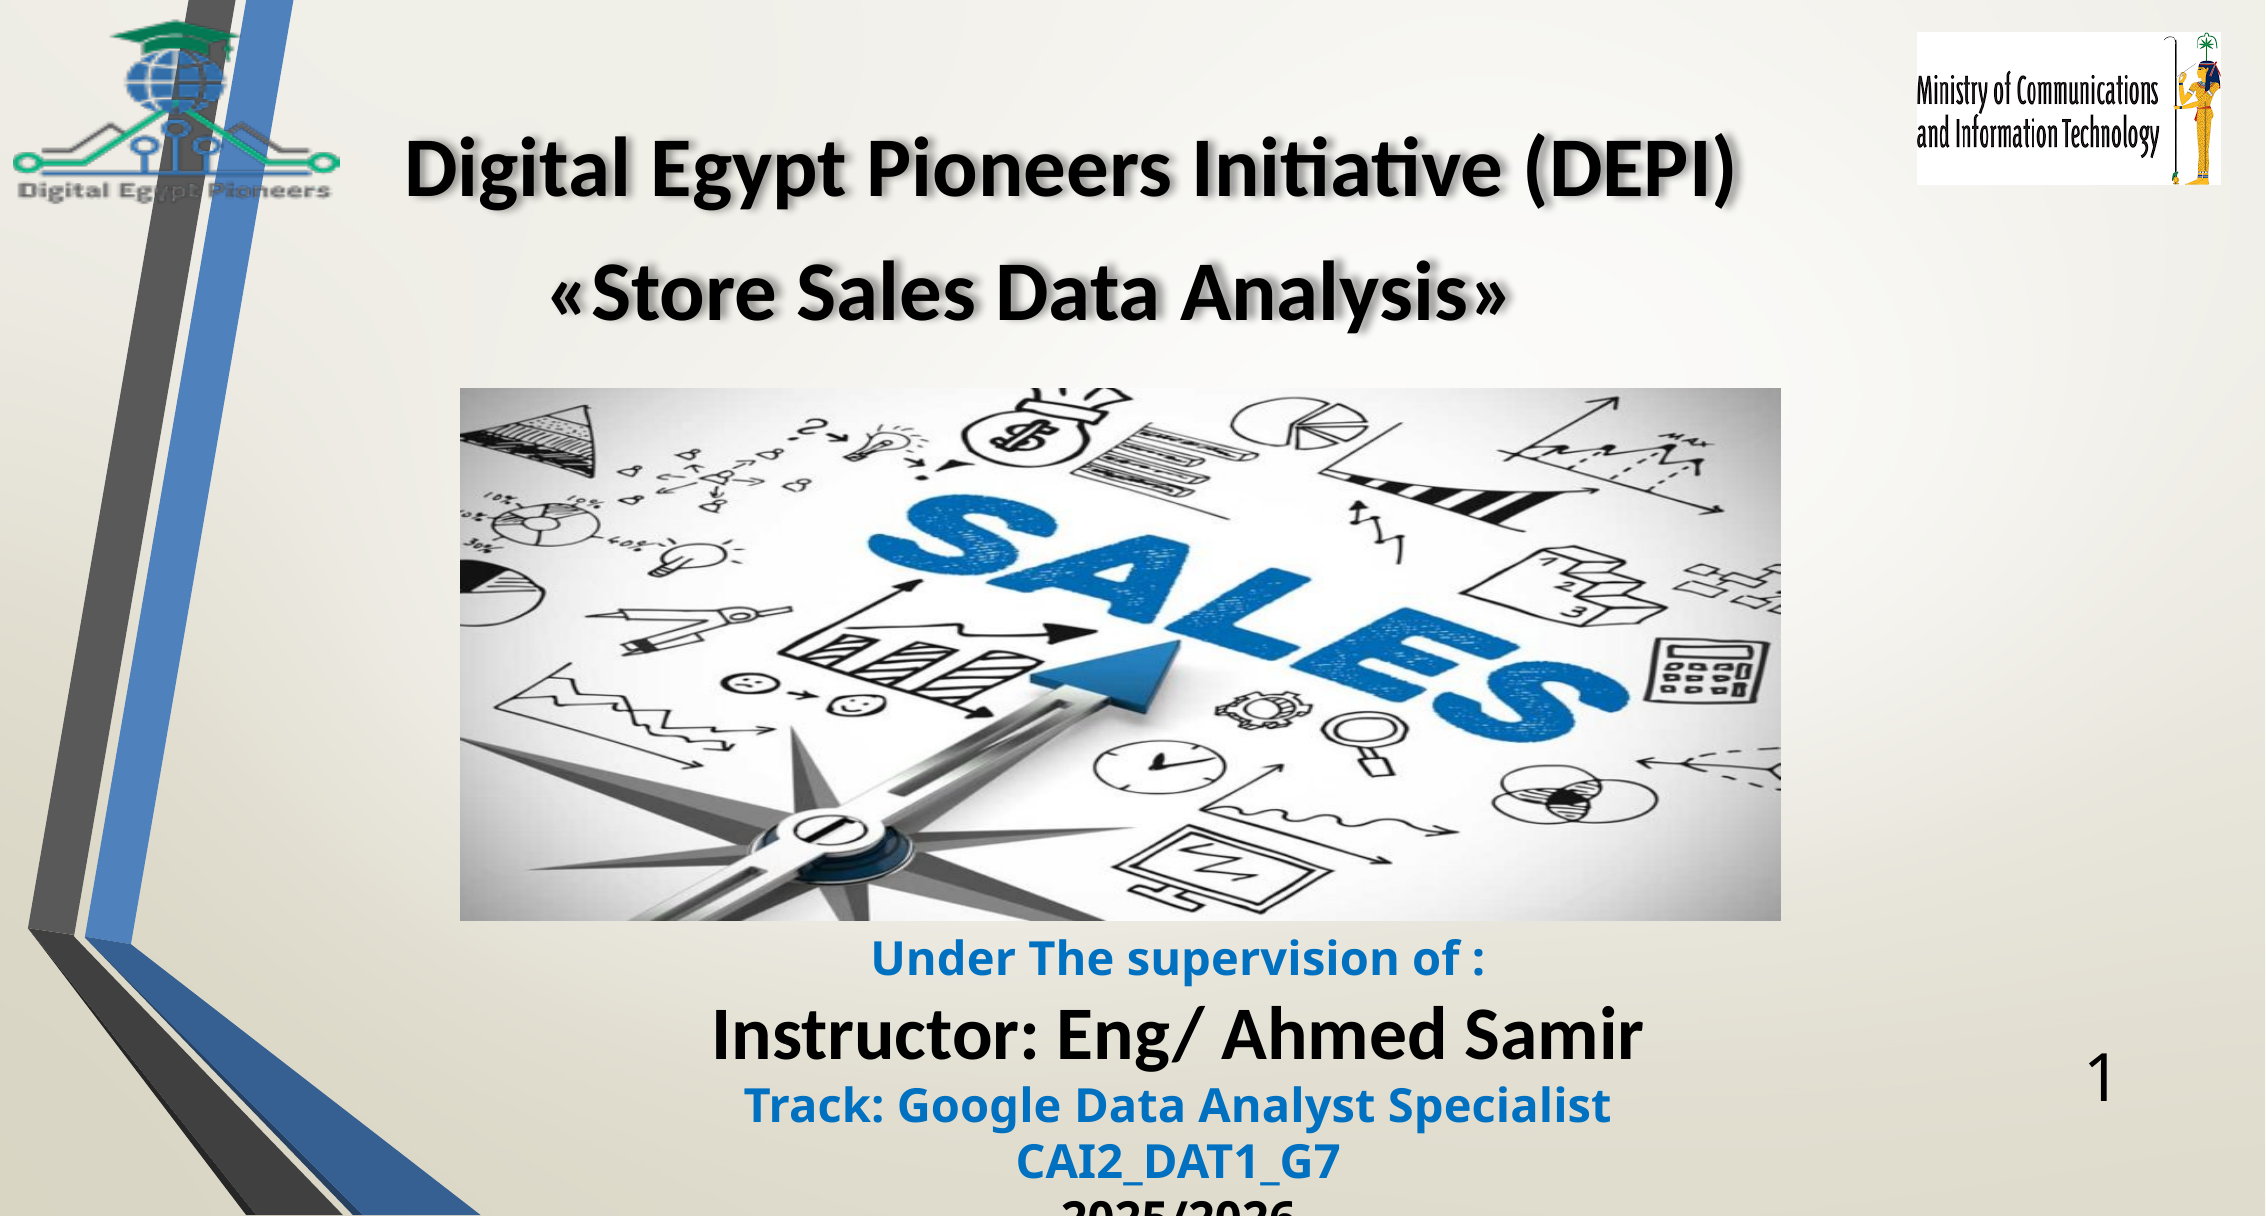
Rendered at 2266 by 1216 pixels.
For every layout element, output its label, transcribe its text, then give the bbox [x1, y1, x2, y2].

text_box Under The supervision of : Instructor: Eng/ Ahmed Samir Track: Google Data Analyst Specialist CAI2_DAT1_G7 2025/2026 [616, 921, 1741, 1216]
text_box «Store Sales Data Analysis» [353, 227, 1708, 345]
picture [13, 16, 340, 213]
slide_number 1 [2034, 1042, 2138, 1107]
text_box Digital Egypt Pioneers Initiative (DEPI) [298, 88, 1847, 221]
picture [460, 387, 1781, 921]
picture [1917, 32, 2222, 185]
